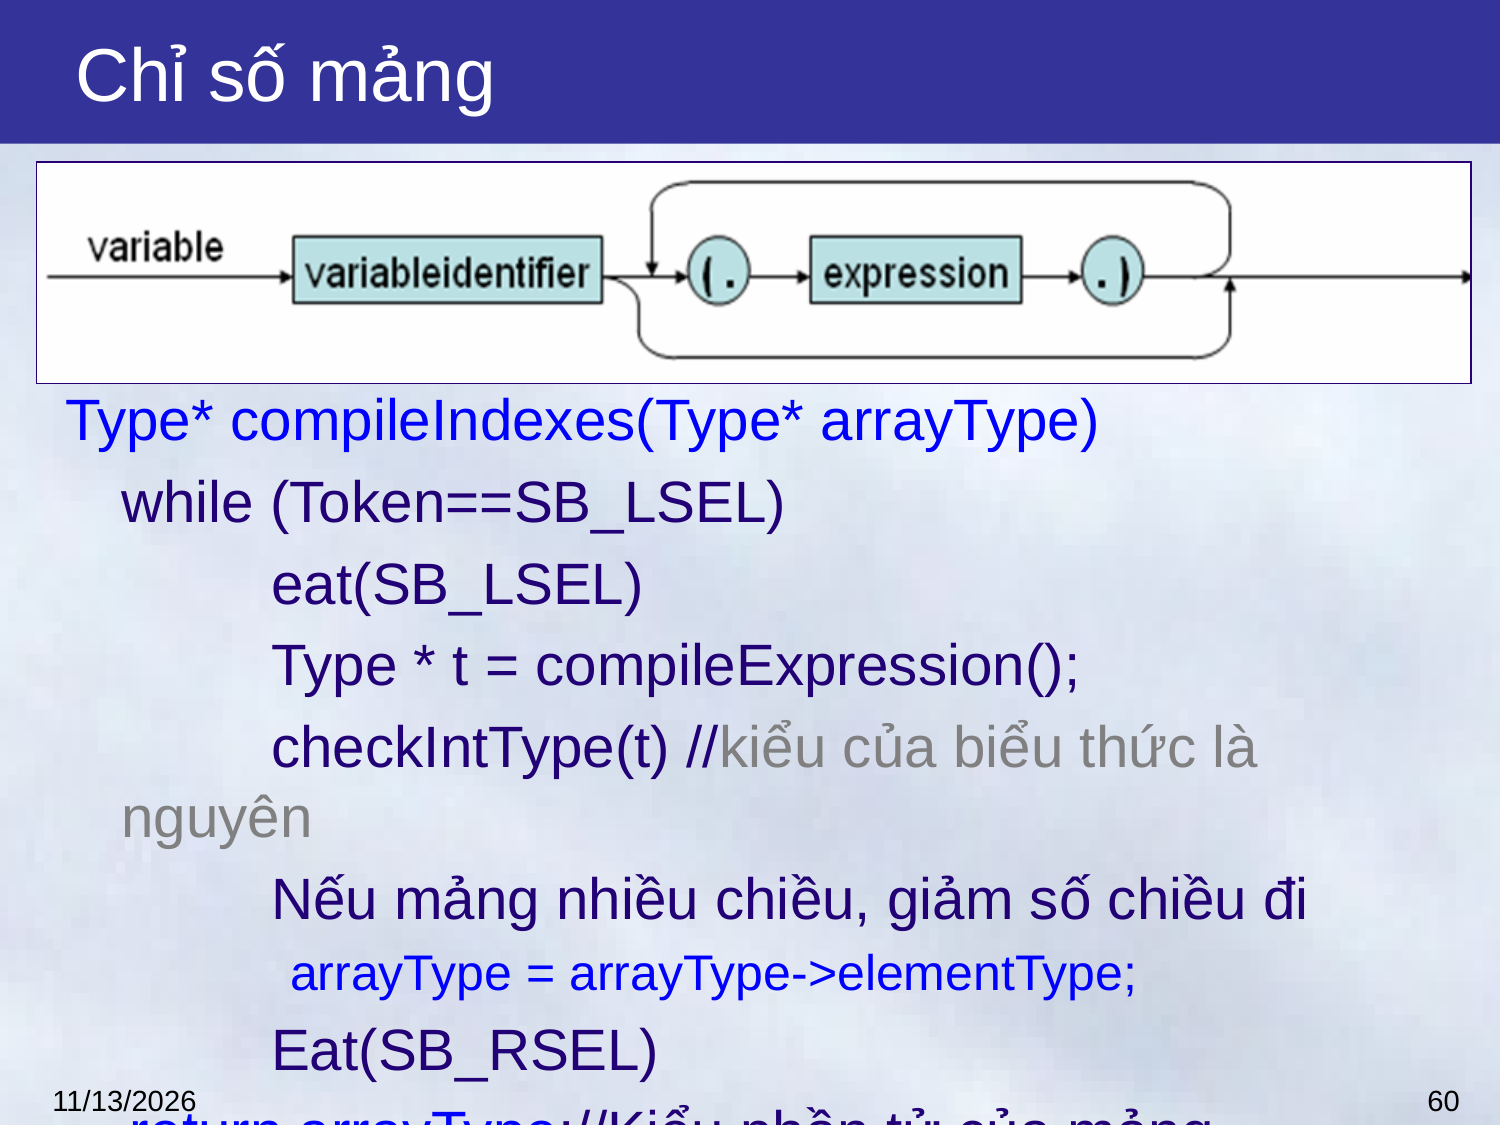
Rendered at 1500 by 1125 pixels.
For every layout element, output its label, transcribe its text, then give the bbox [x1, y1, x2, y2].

picture [0, 144, 1500, 1125]
list Type* compileIndexes(Type* arrayType) while (Token==SB_LSEL) eat(SB_LSEL) Type * t = compileExpression(); checkIntType(t) //kiểu của biểu thức là nguyên Nếu mảng nhiều chiều, giảm số chiều đi arrayType = arrayType->elementType; Eat(SB_RSEL) return arrayType;//Kiểu phần tử của mảng [50, 375, 1475, 1100]
slide_number 60 [1162, 1100, 1475, 1112]
title Chỉ số mảng [0, 0, 1500, 144]
